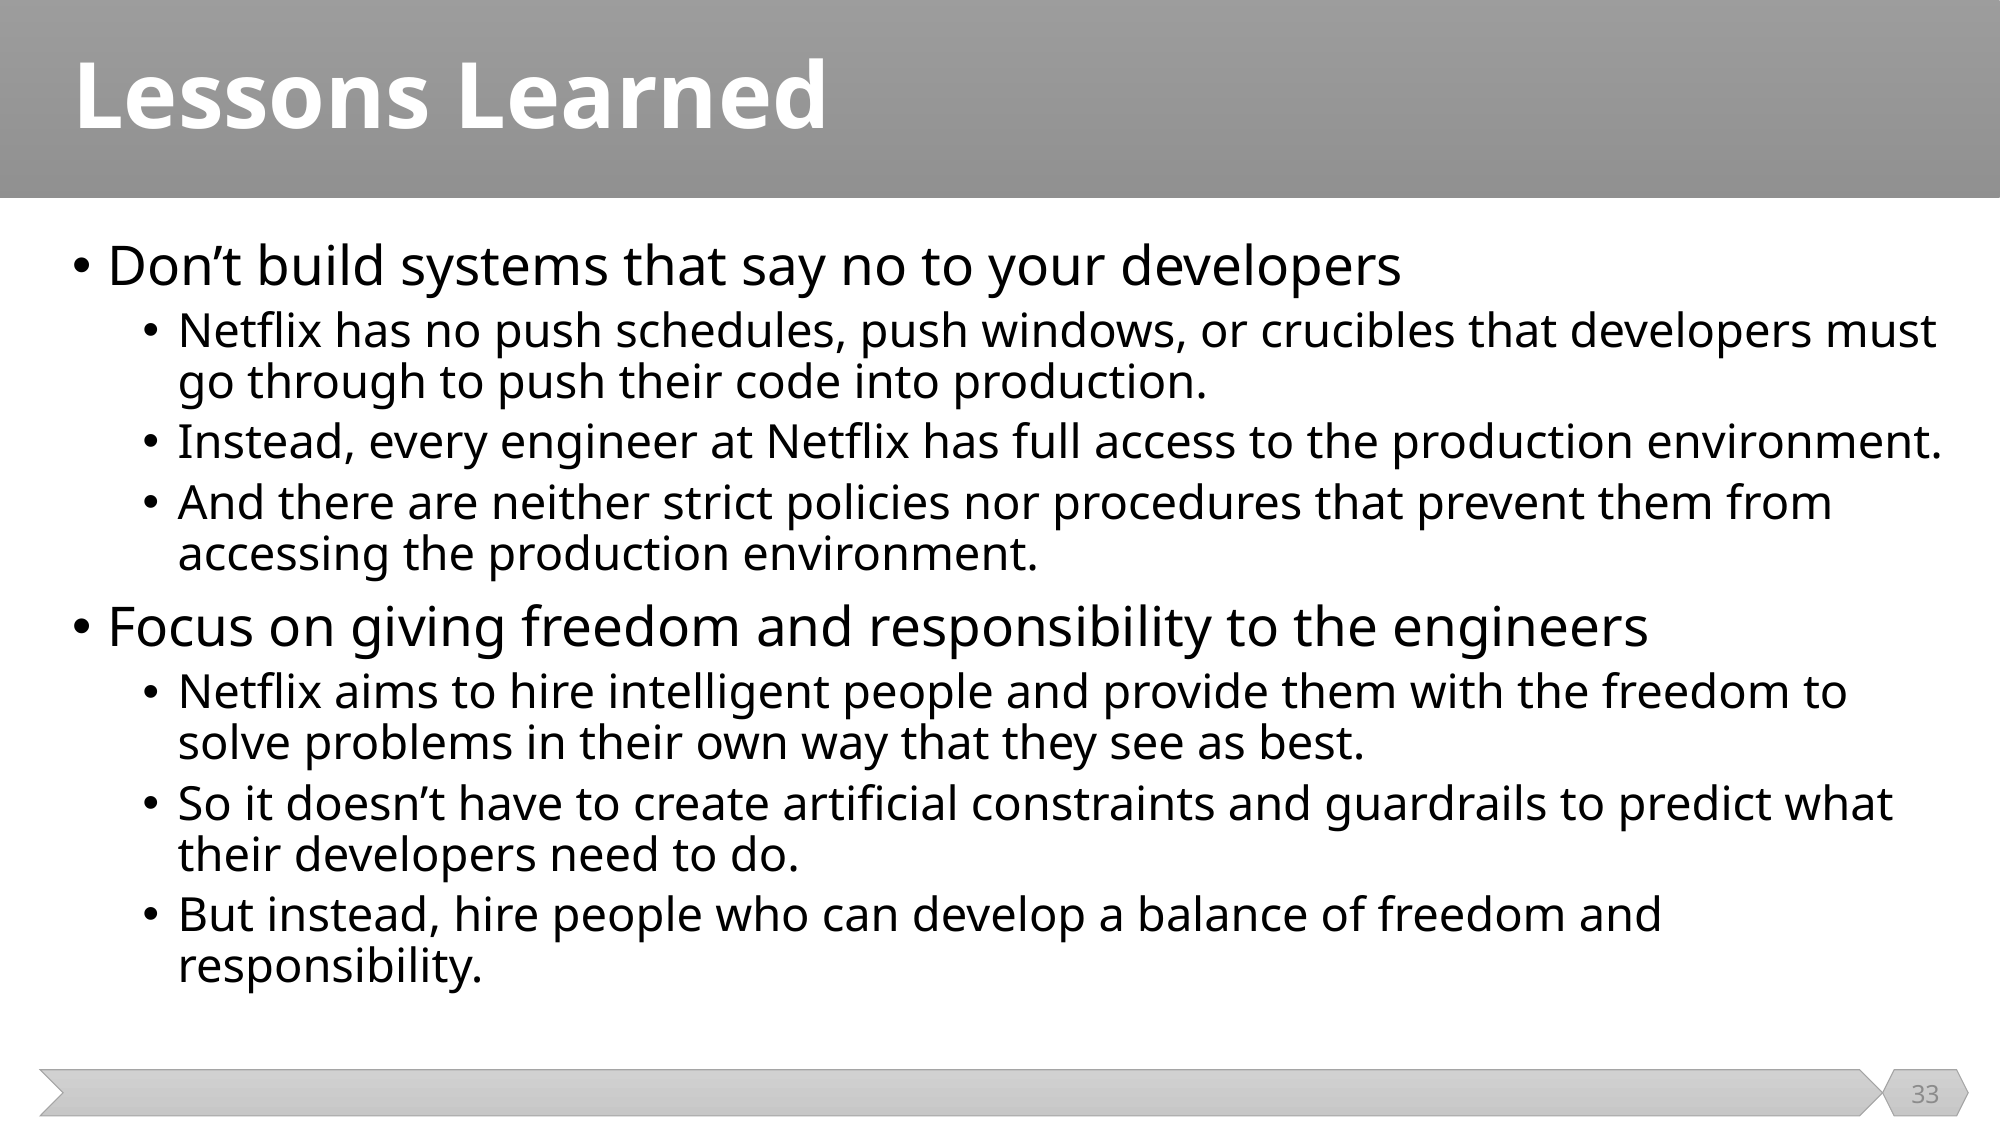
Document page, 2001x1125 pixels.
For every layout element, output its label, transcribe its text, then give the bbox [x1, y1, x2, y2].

slide_number 33 [1882, 1065, 1969, 1125]
list Don’t build systems that say no to your developers Netflix has no push schedules, push windows, or crucibles that developers must go through to push their code into production. Instead, every engineer at Netflix has full access to the production environment. And there are neither strict policies nor procedures that prevent them from accessing the production environment. Focus on giving freedom and responsibility to the engineers Netflix aims to hire intelligent people and provide them with the freedom to solve problems in their own way that they see as best. So it doesn’t have to create artificial constraints and guardrails to predict what their developers need to do. But instead, hire people who can develop a balance of freedom and responsibility. [56, 230, 1969, 1010]
title Lessons Learned [56, 0, 1969, 199]
